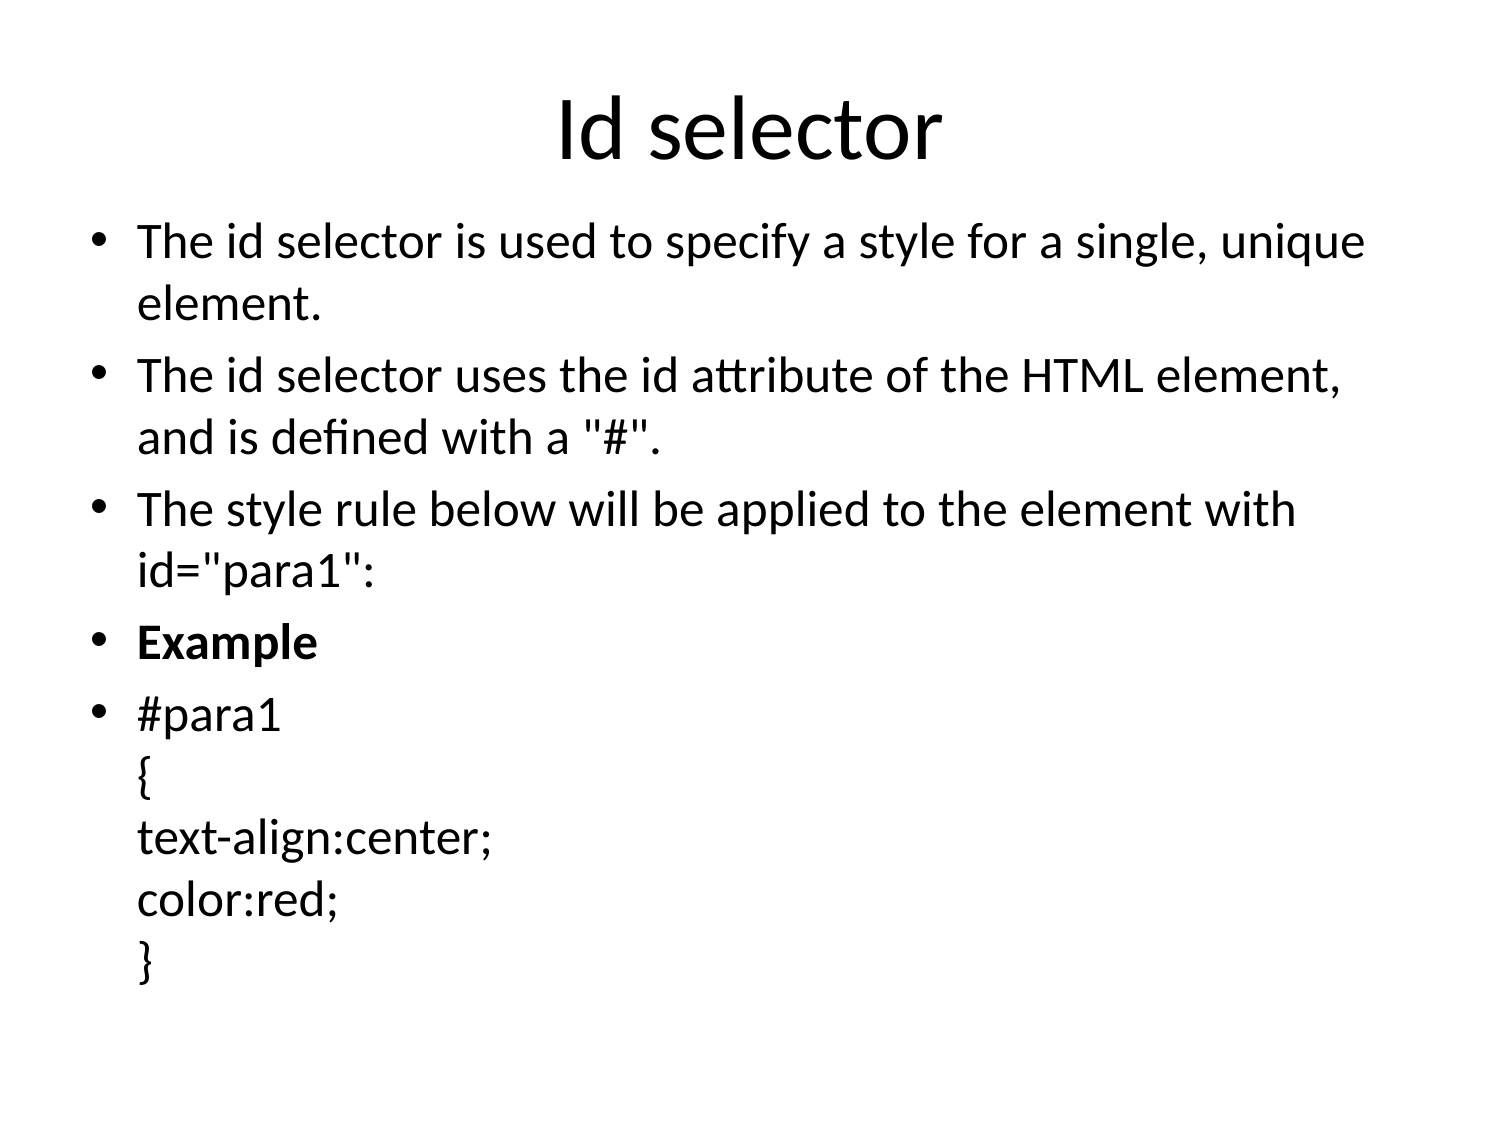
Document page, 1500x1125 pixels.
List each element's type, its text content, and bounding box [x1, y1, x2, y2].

list The id selector is used to specify a style for a single, unique element. The id selector uses the id attribute of the HTML element, and is defined with a "#". The style rule below will be applied to the element with id="para1": Example #para1 { text-align:center; color:red; } [75, 200, 1425, 1005]
title Id selector [75, 45, 1425, 200]
